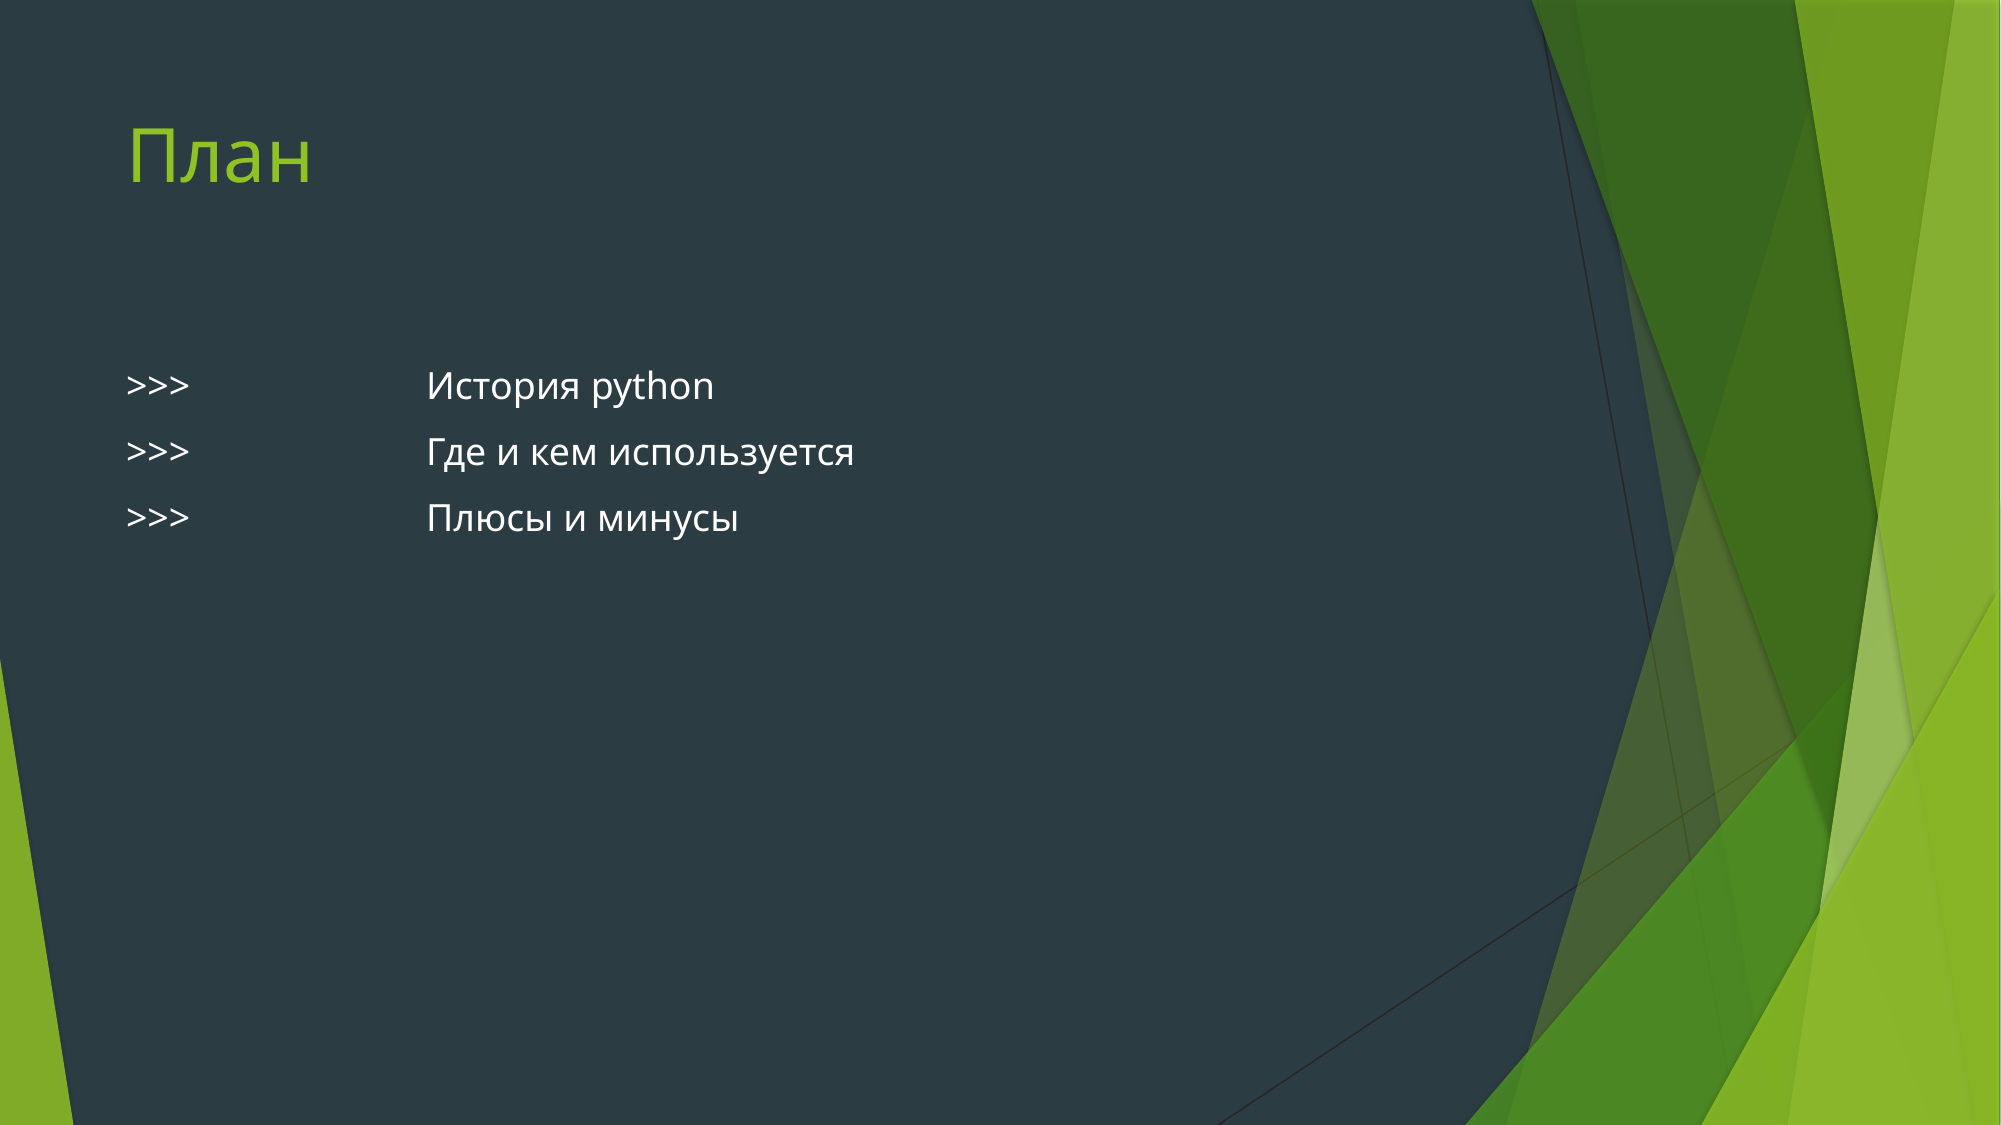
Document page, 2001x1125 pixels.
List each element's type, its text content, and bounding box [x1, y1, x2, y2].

title План [111, 99, 358, 235]
list >>> История python >>> Где и кем используется >>> Плюсы и минусы [111, 354, 1522, 992]
